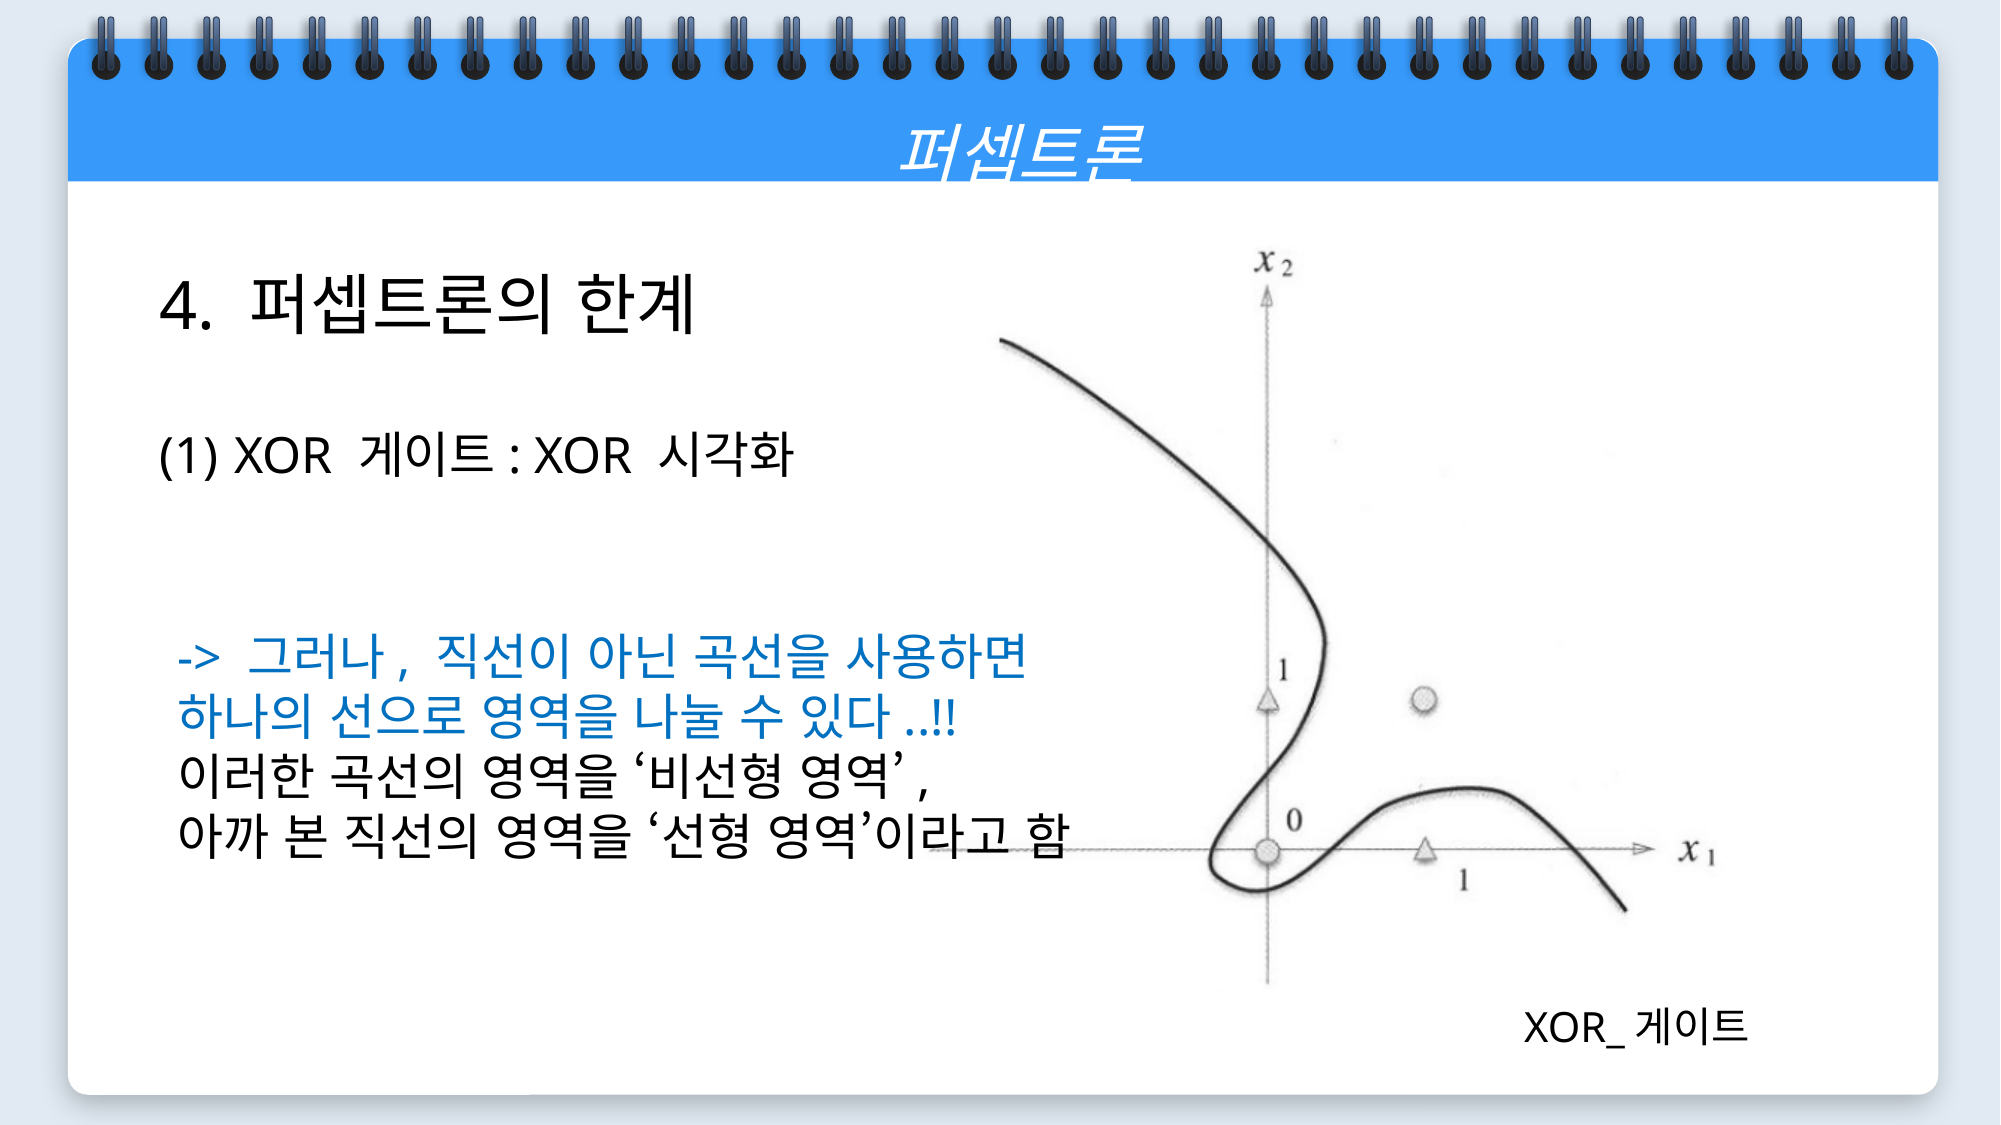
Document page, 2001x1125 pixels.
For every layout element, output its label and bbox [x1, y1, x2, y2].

picture [906, 245, 1741, 991]
text_box [67, 16, 1939, 1095]
